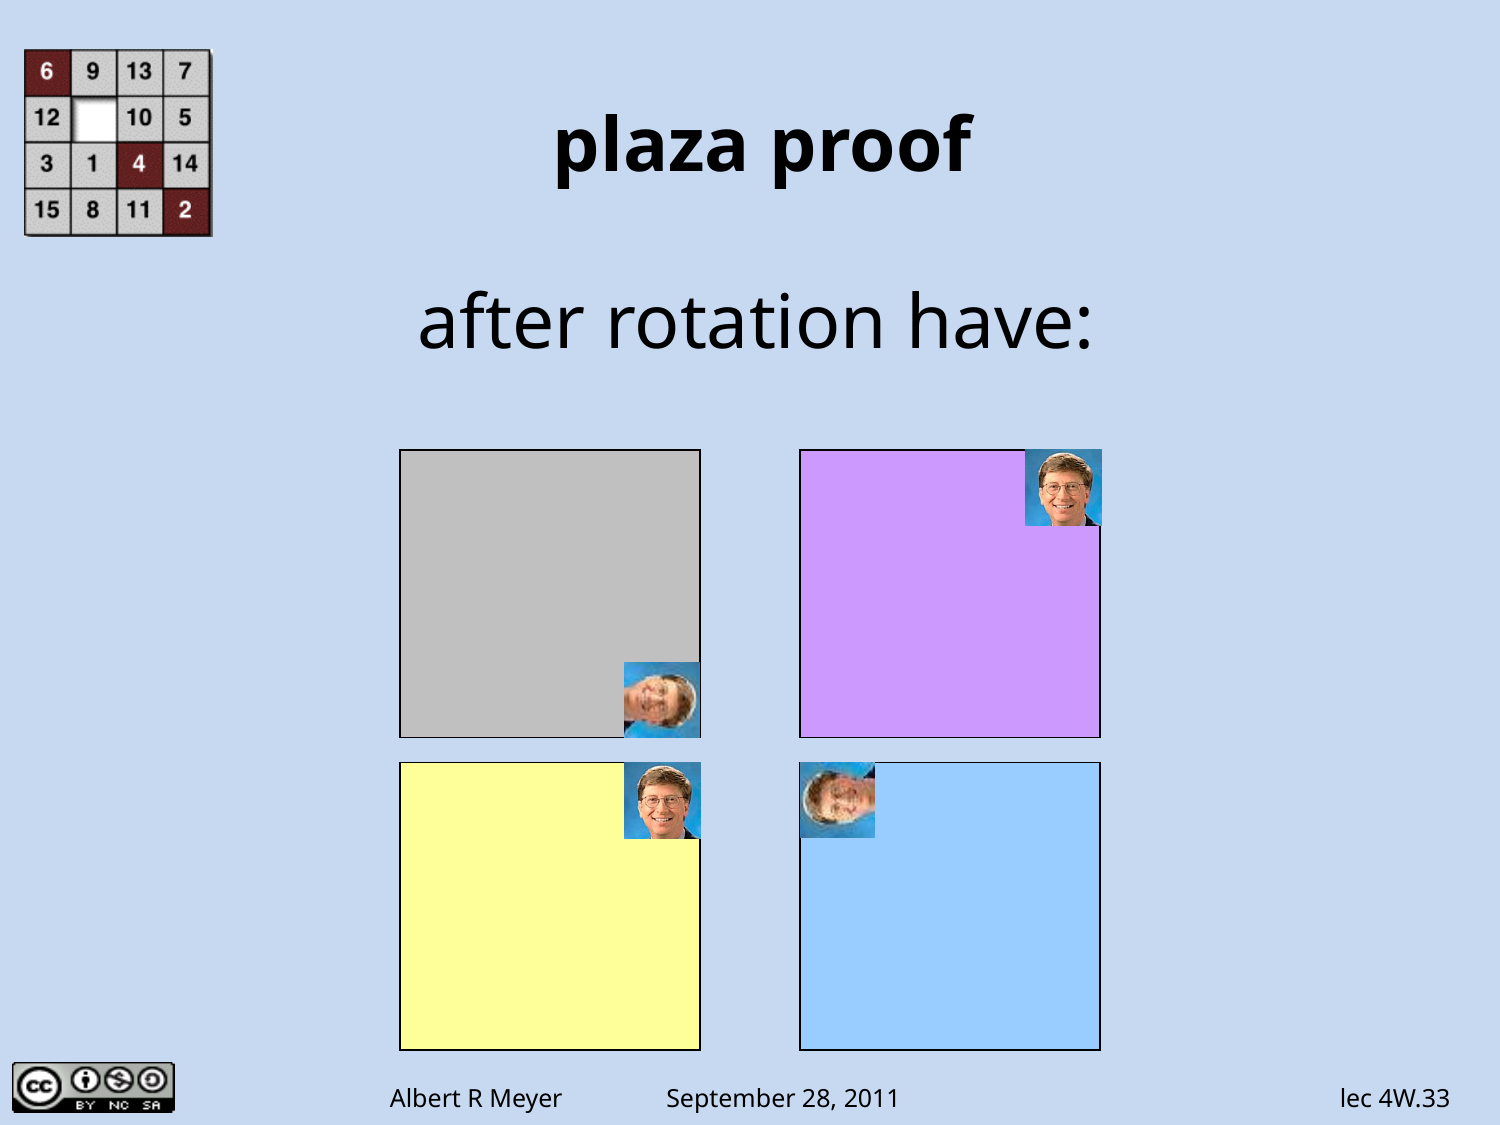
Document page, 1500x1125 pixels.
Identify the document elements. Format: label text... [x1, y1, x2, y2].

picture [624, 662, 701, 738]
picture [24, 49, 213, 237]
picture [12, 1062, 175, 1113]
text_box [799, 449, 1100, 738]
text_box [399, 762, 700, 1050]
picture [624, 762, 702, 839]
text_box after rotation have: [403, 266, 1111, 372]
text_box [799, 762, 1100, 1050]
picture [799, 762, 876, 838]
title plaza proof [237, 45, 1288, 238]
picture [1024, 449, 1102, 527]
text_box [399, 449, 700, 738]
